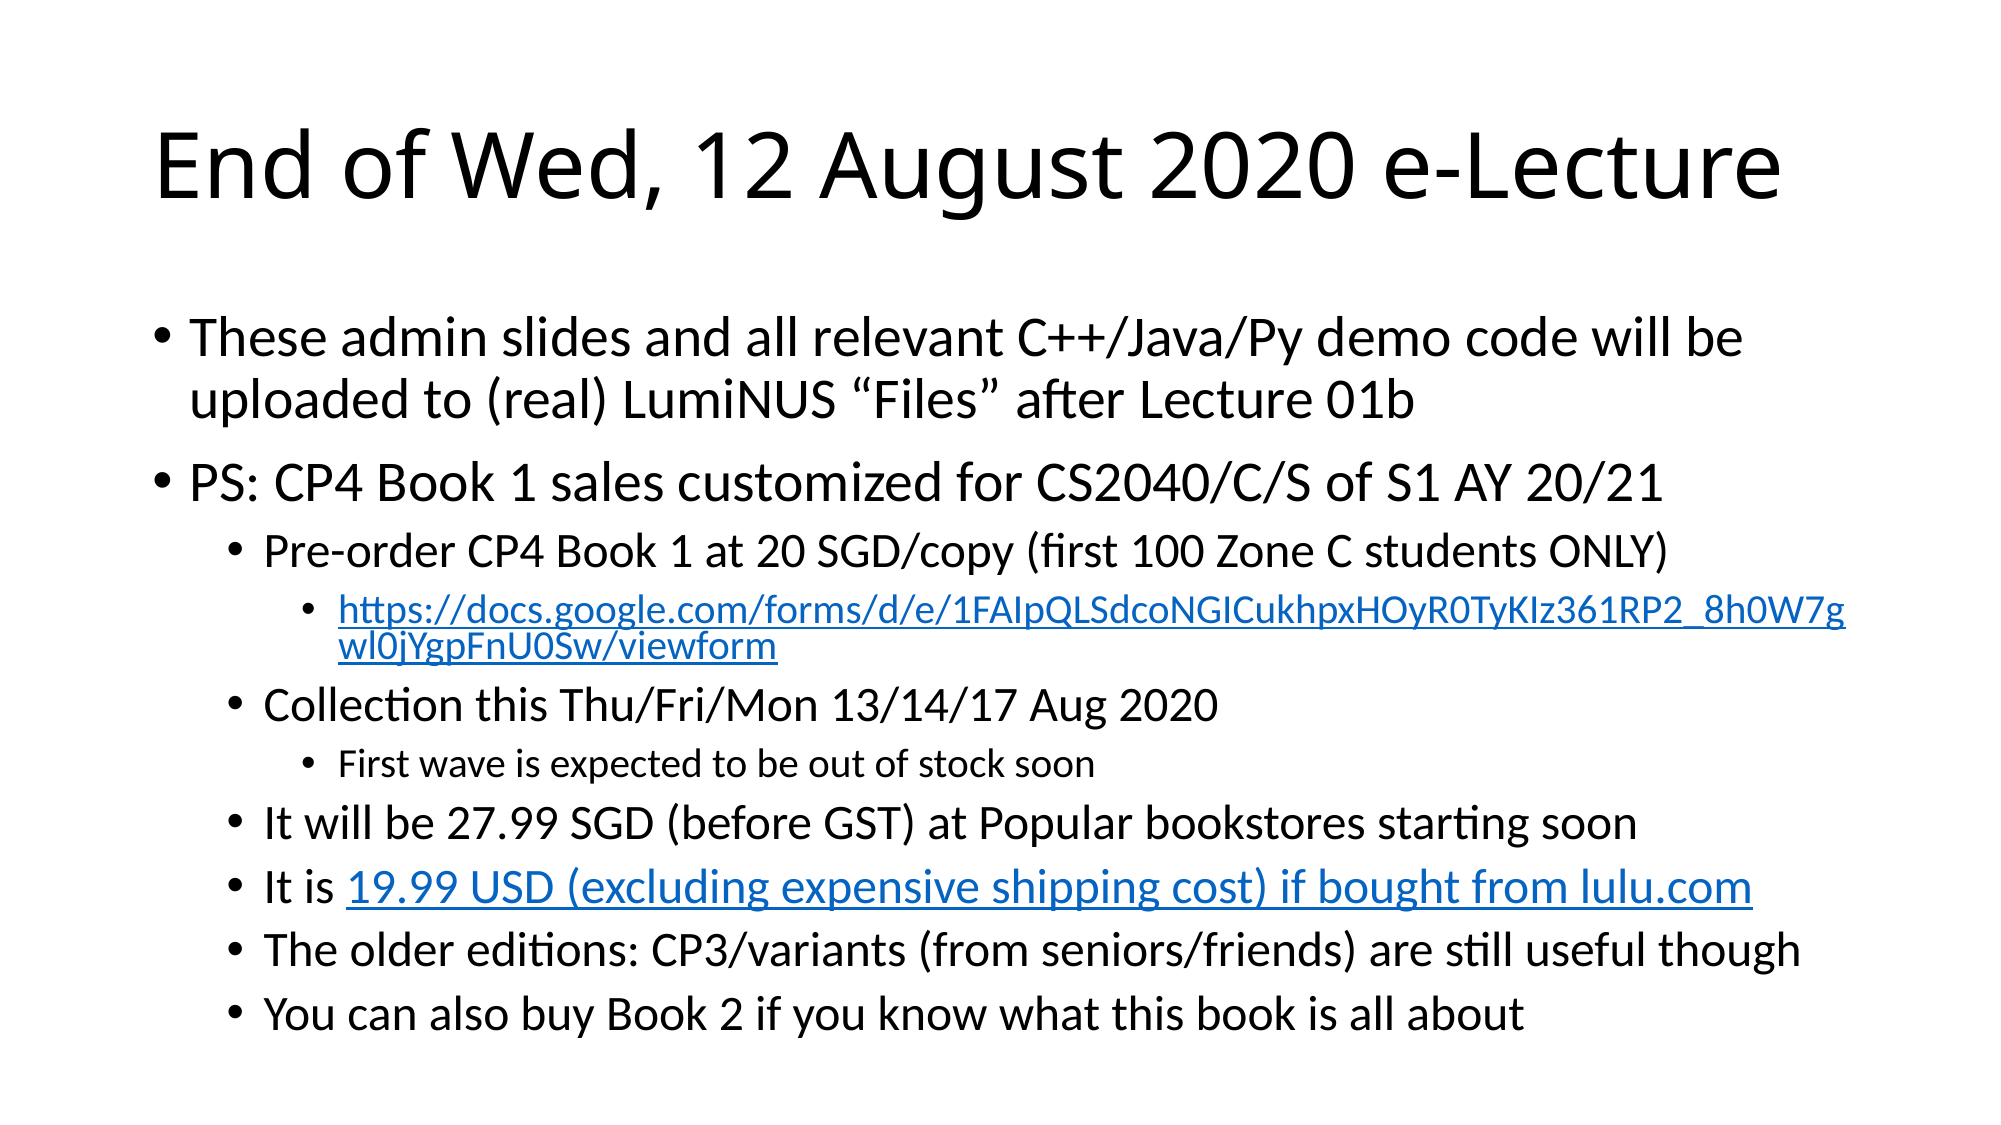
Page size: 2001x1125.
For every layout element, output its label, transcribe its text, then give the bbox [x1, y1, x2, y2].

title End of Wed, 12 August 2020 e-Lecture [137, 59, 1863, 278]
list These admin slides and all relevant C++/Java/Py demo code will be uploaded to (real) LumiNUS “Files” after Lecture 01b PS: CP4 Book 1 sales customized for CS2040/C/S of S1 AY 20/21 Pre-order CP4 Book 1 at 20 SGD/copy (first 100 Zone C students ONLY) https://docs.google.com/forms/d/e/1FAIpQLSdcoNGICukhpxHOyR0TyKIz361RP2_8h0W7gwl0jYgpFnU0Sw/viewform Collection this Thu/Fri/Mon 13/14/17 Aug 2020 First wave is expected to be out of stock soon It will be 27.99 SGD (before GST) at Popular bookstores starting soon It is 19.99 USD (excluding expensive shipping cost) if bought from lulu.com The older editions: CP3/variants (from seniors/friends) are still useful though You can also buy Book 2 if you know what this book is all about [137, 299, 1863, 1014]
